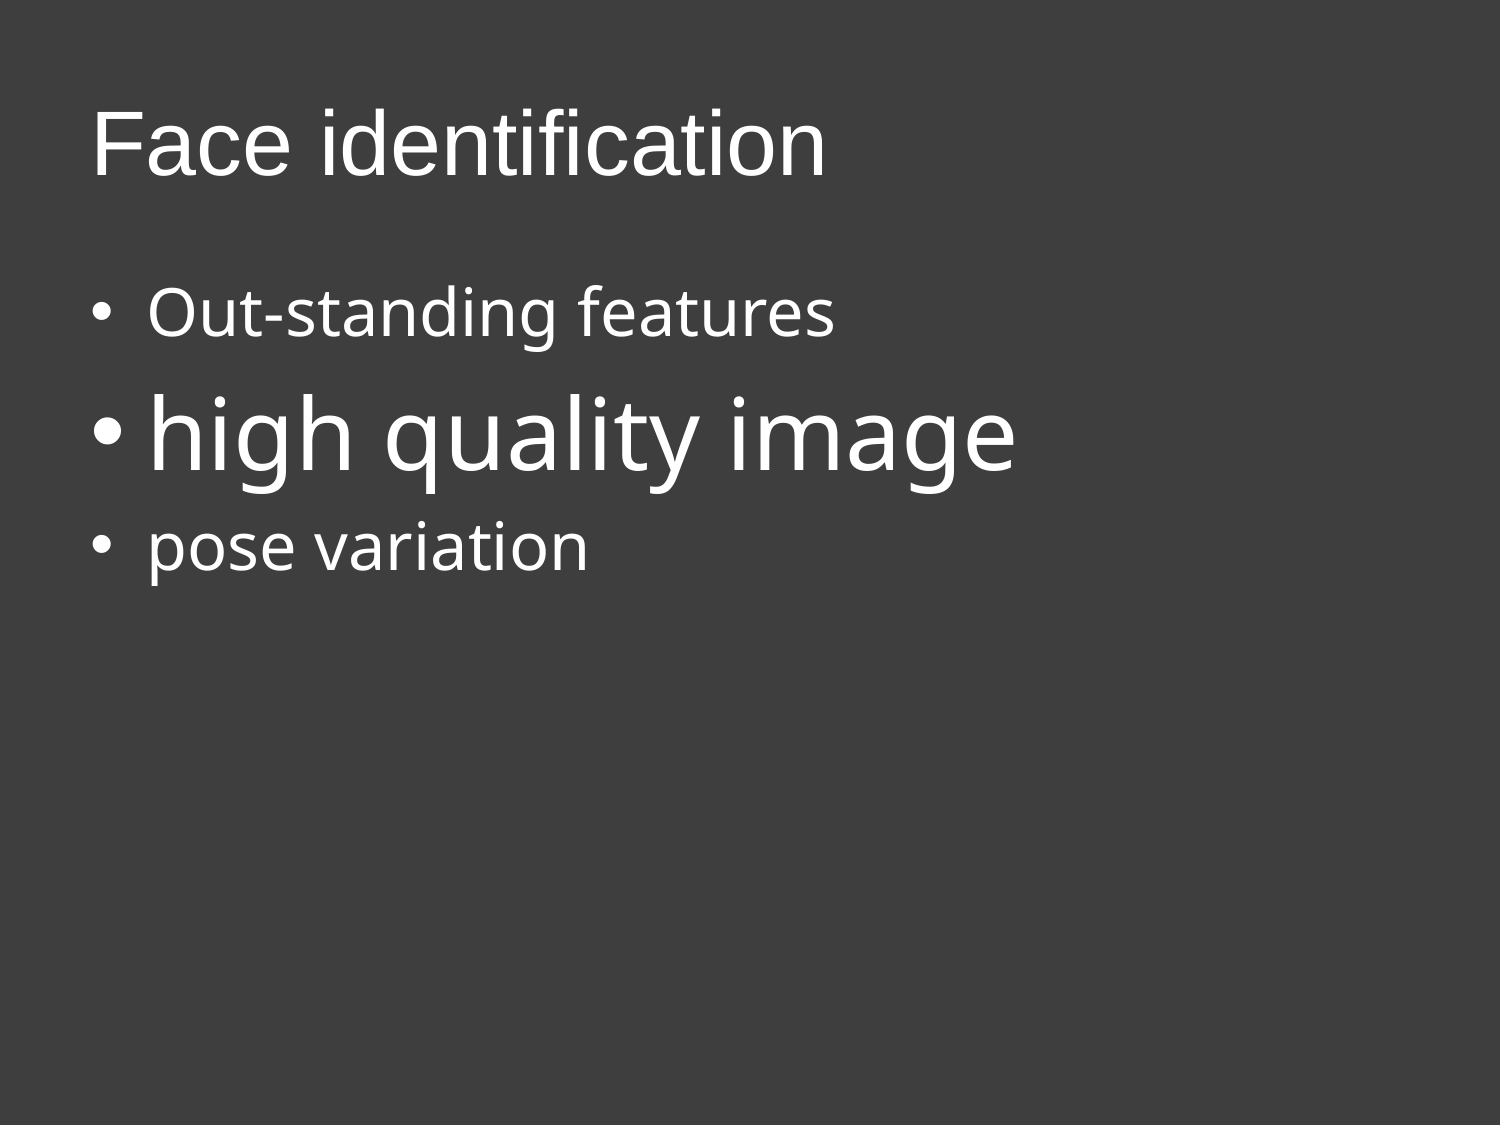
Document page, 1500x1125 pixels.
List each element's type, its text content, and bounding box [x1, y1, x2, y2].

title Face identification [75, 45, 1425, 233]
list Out-standing features high quality image pose variation [75, 262, 1425, 1005]
